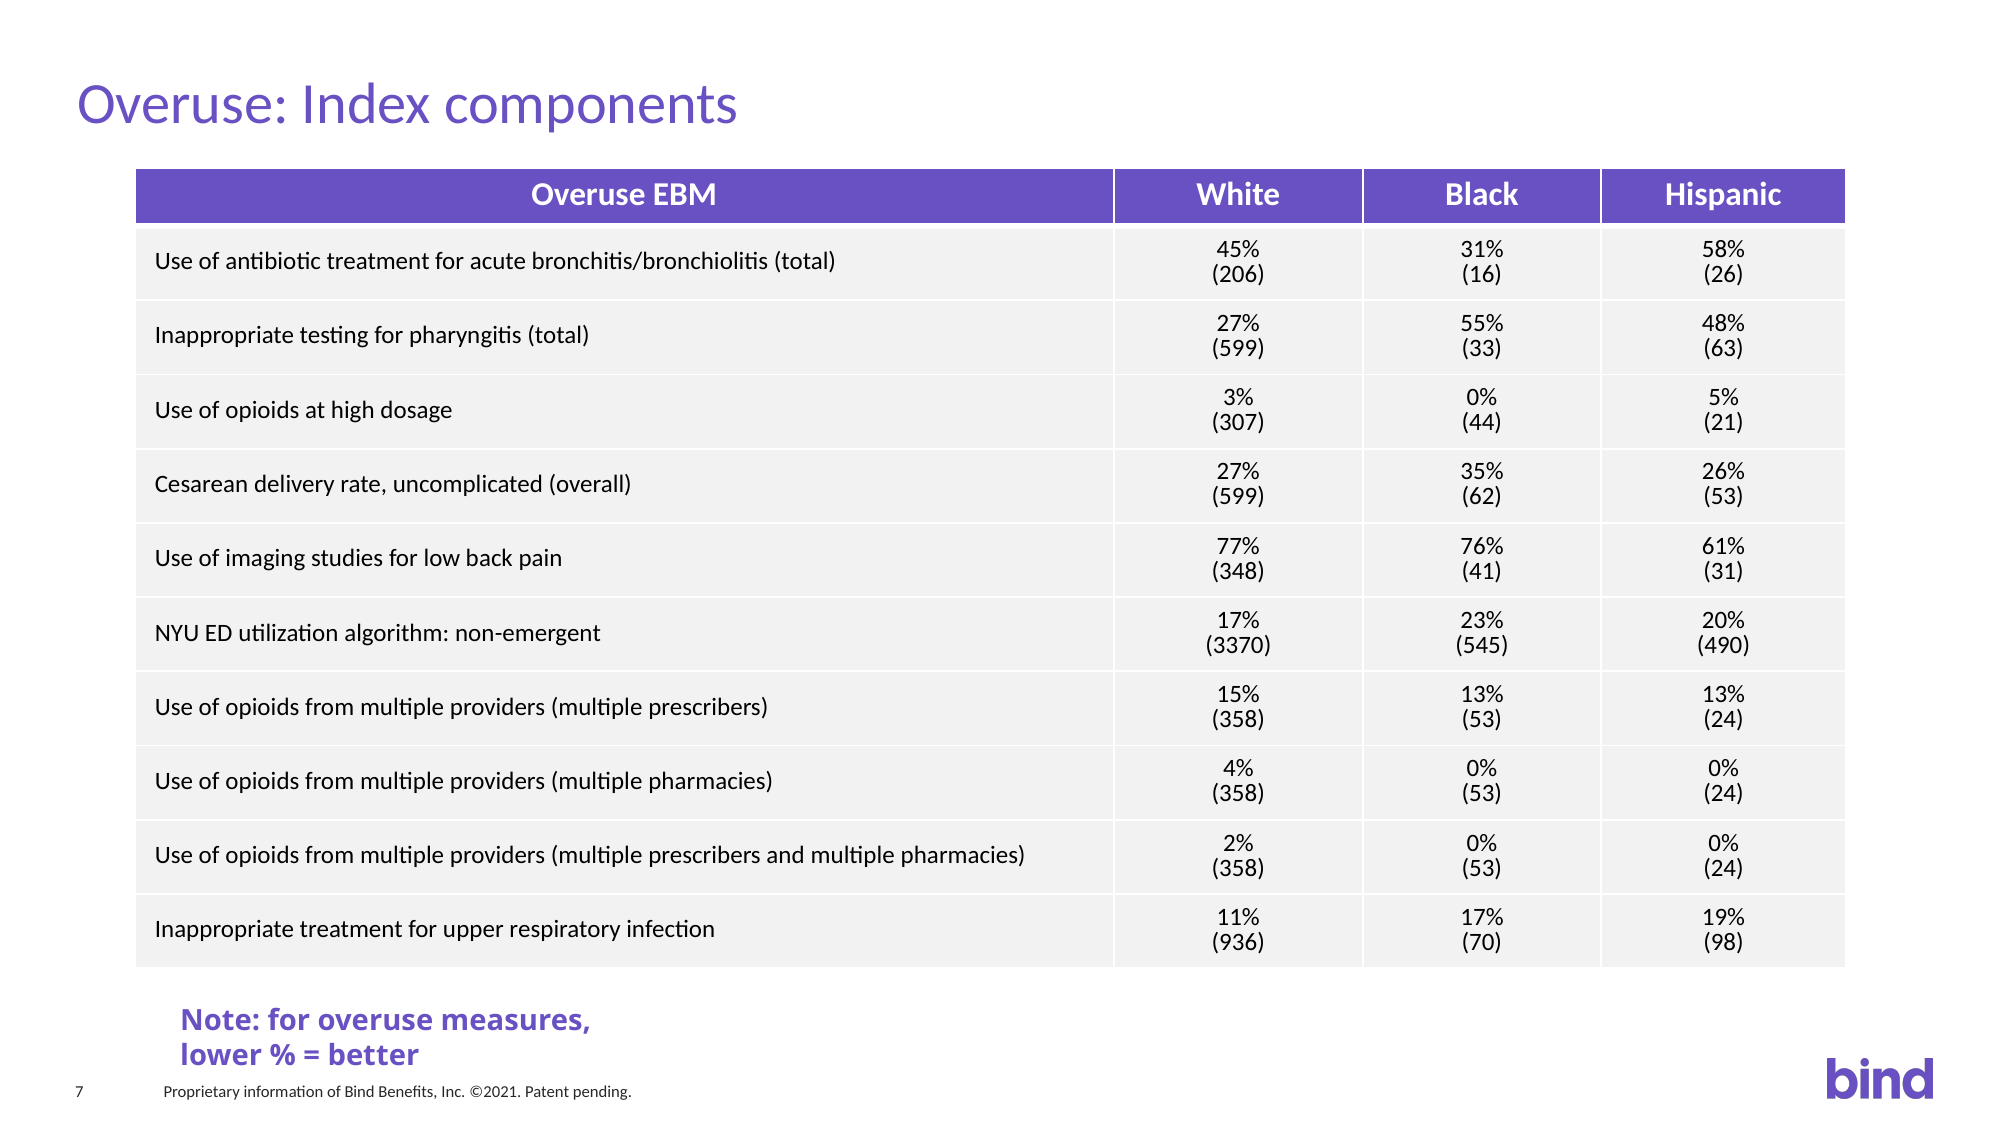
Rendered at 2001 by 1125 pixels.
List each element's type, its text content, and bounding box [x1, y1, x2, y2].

table_header Black [1364, 169, 1600, 223]
table_cell 17% (3370) [1115, 598, 1362, 670]
table_cell 13% (53) [1364, 672, 1600, 745]
table_cell 35% (62) [1364, 450, 1600, 522]
table_cell 55% (33) [1364, 301, 1600, 374]
table_cell 45% (206) [1115, 229, 1362, 299]
table_cell 27% (599) [1115, 301, 1362, 374]
table_cell 2% (358) [1115, 821, 1362, 893]
table_cell 58% (26) [1602, 229, 1845, 299]
table_cell 3% (307) [1115, 375, 1362, 448]
table_cell Use of opioids at high dosage [136, 375, 1113, 448]
table_cell 13% (24) [1602, 672, 1845, 745]
table_cell 77% (348) [1115, 524, 1362, 596]
table_cell 23% (545) [1364, 598, 1600, 670]
table_cell Inappropriate treatment for upper respiratory infection [136, 895, 1113, 967]
table_cell 19% (98) [1602, 895, 1845, 967]
table_cell Use of imaging studies for low back pain [136, 524, 1113, 596]
table_cell 0% (53) [1364, 821, 1600, 893]
table_cell 11% (936) [1115, 895, 1362, 967]
table_cell 0% (24) [1602, 746, 1845, 819]
footer Proprietary information of Bind Benefits, Inc. ©2021. Patent pending. [148, 1068, 824, 1114]
table_cell NYU ED utilization algorithm: non-emergent [136, 598, 1113, 670]
table_cell Use of antibiotic treatment for acute bronchitis/bronchiolitis (total) [136, 229, 1113, 299]
table_cell 48% (63) [1602, 301, 1845, 374]
table_cell Cesarean delivery rate, uncomplicated (overall) [136, 450, 1113, 522]
table_cell 76% (41) [1364, 524, 1600, 596]
table_cell 0% (44) [1364, 375, 1600, 448]
table_cell Use of opioids from multiple providers (multiple prescribers and multiple pharmacies) [136, 821, 1113, 893]
table_cell 27% (599) [1115, 450, 1362, 522]
picture [1827, 1058, 1933, 1099]
table_cell 0% (53) [1364, 746, 1600, 819]
table_header Overuse EBM [136, 169, 1113, 223]
table_cell 17% (70) [1364, 895, 1600, 967]
table_cell 61% (31) [1602, 524, 1845, 596]
table_cell 31% (16) [1364, 229, 1600, 299]
title Overuse: Index components [62, 65, 1938, 143]
table_cell 15% (358) [1115, 672, 1362, 745]
text_box Note: for overuse measures, lower % = better [165, 993, 649, 1079]
table_header Hispanic [1602, 169, 1845, 223]
table_cell 4% (358) [1115, 746, 1362, 819]
table_cell Inappropriate testing for pharyngitis (total) [136, 301, 1113, 374]
table_cell Use of opioids from multiple providers (multiple prescribers) [136, 672, 1113, 745]
slide_number 7 [60, 1069, 135, 1113]
table_cell Use of opioids from multiple providers (multiple pharmacies) [136, 746, 1113, 819]
table_cell 5% (21) [1602, 375, 1845, 448]
table_header White [1115, 169, 1362, 223]
table_cell 0% (24) [1602, 821, 1845, 893]
table_cell 20% (490) [1602, 598, 1845, 670]
table_cell 26% (53) [1602, 450, 1845, 522]
